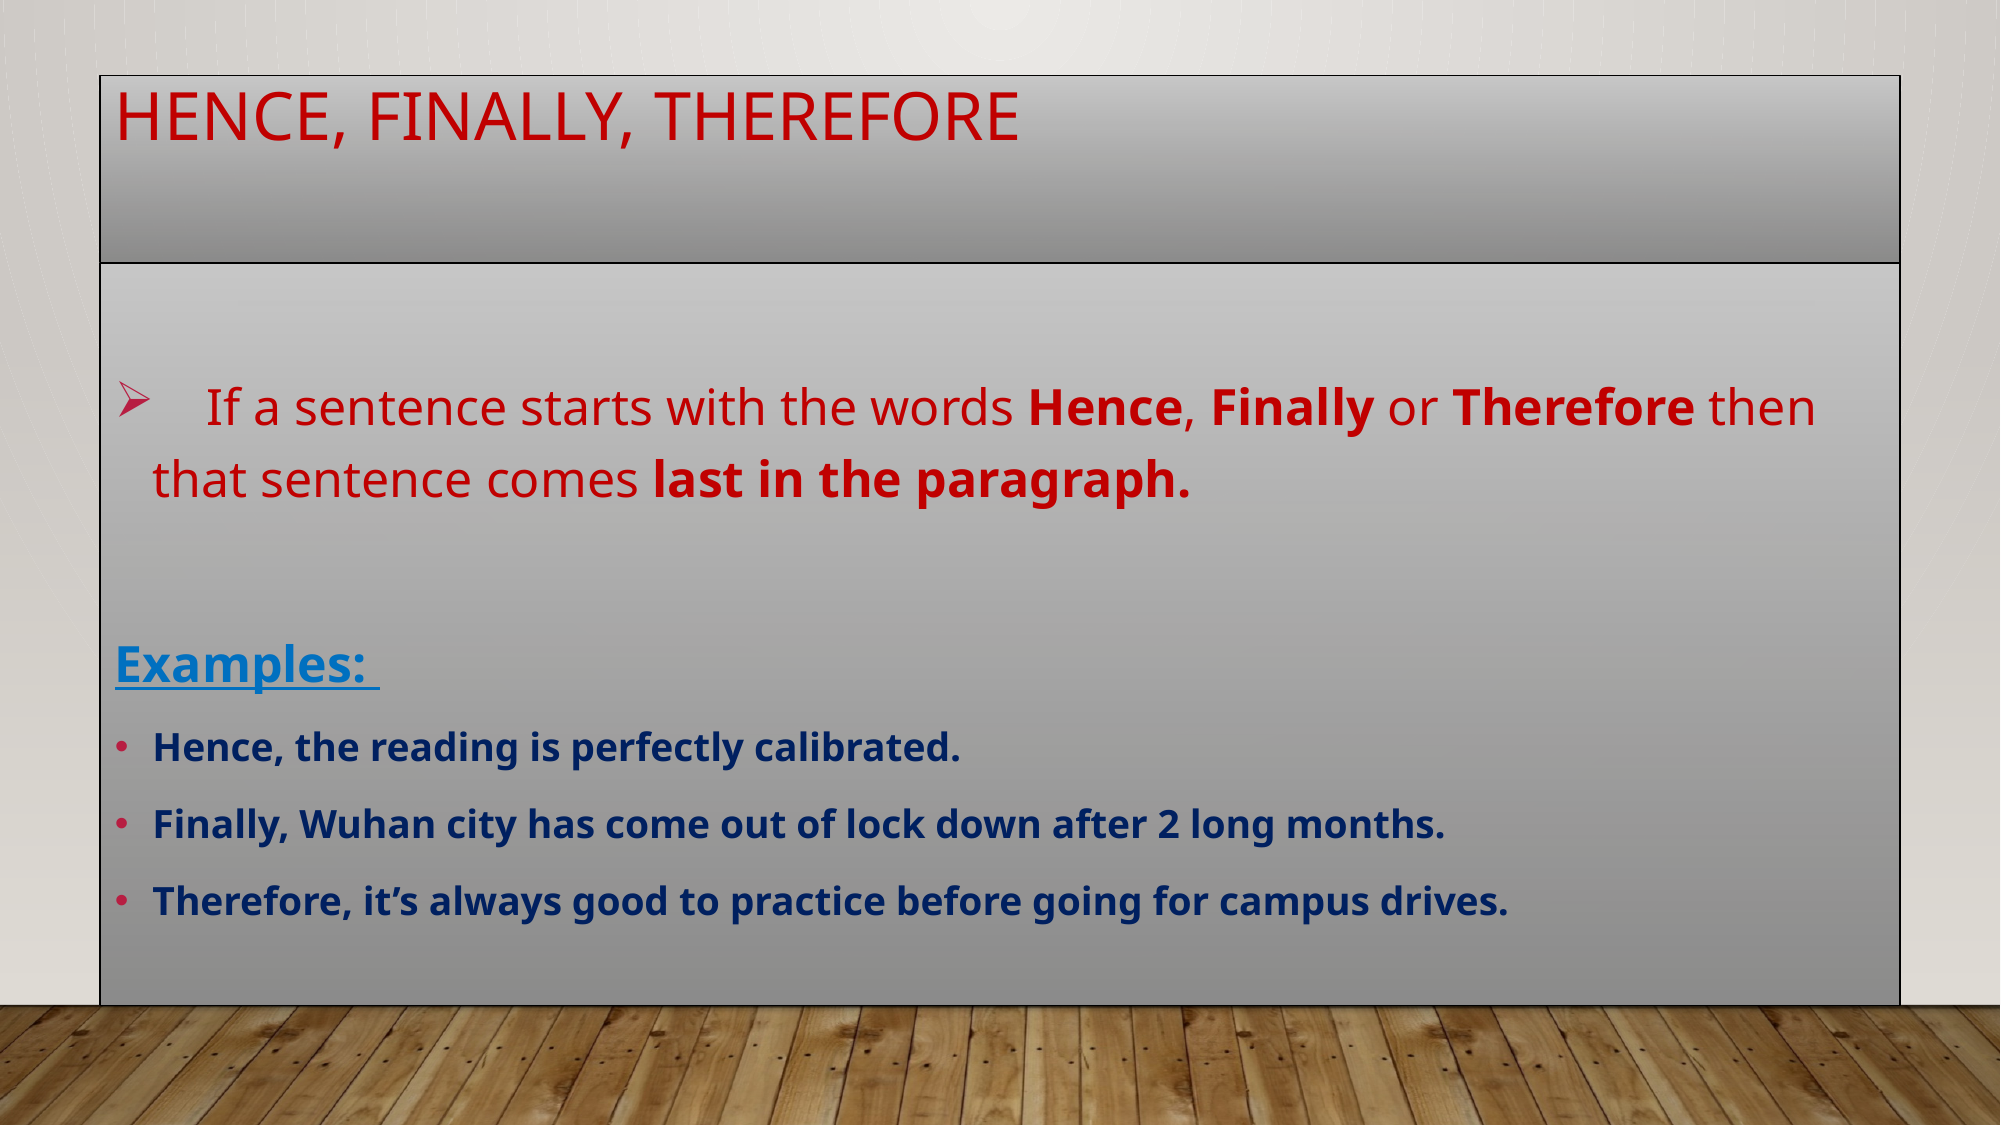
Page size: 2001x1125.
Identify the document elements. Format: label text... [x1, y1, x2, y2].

picture [0, 1005, 2000, 1125]
title Hence, Finally, Therefore [99, 75, 1901, 262]
list If a sentence starts with the words Hence, Finally or Therefore then that sentence comes last in the paragraph. Examples: Hence, the reading is perfectly calibrated. Finally, Wuhan city has come out of lock down after 2 long months. Therefore, it’s always good to practice before going for campus drives. [99, 262, 1901, 1006]
